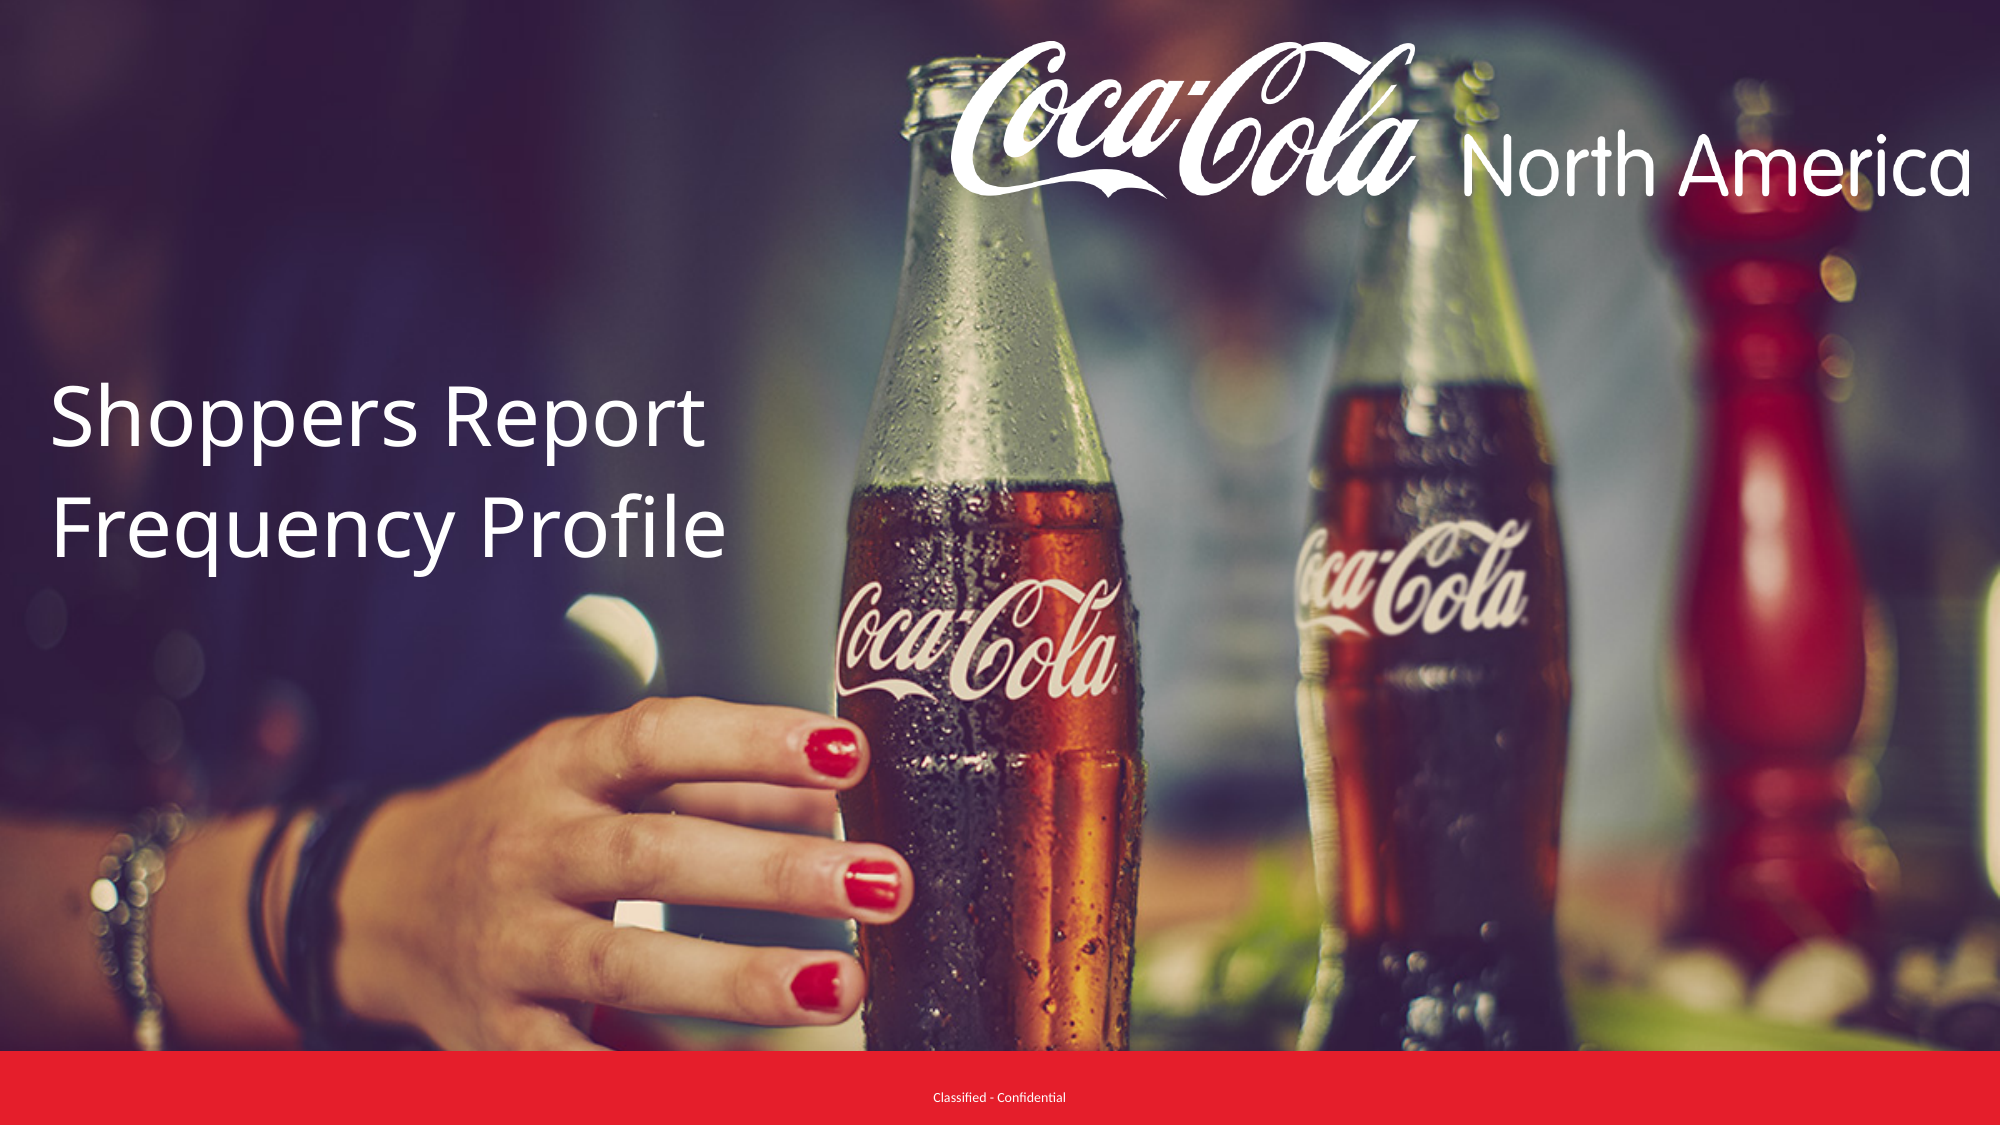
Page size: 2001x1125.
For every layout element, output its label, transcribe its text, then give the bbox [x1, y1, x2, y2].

text_box Classified - Confidential [918, 1081, 1082, 1113]
picture [0, 0, 2000, 1051]
text_box [0, 1051, 2000, 1125]
list Shoppers Report Frequency Profile [49, 255, 859, 695]
